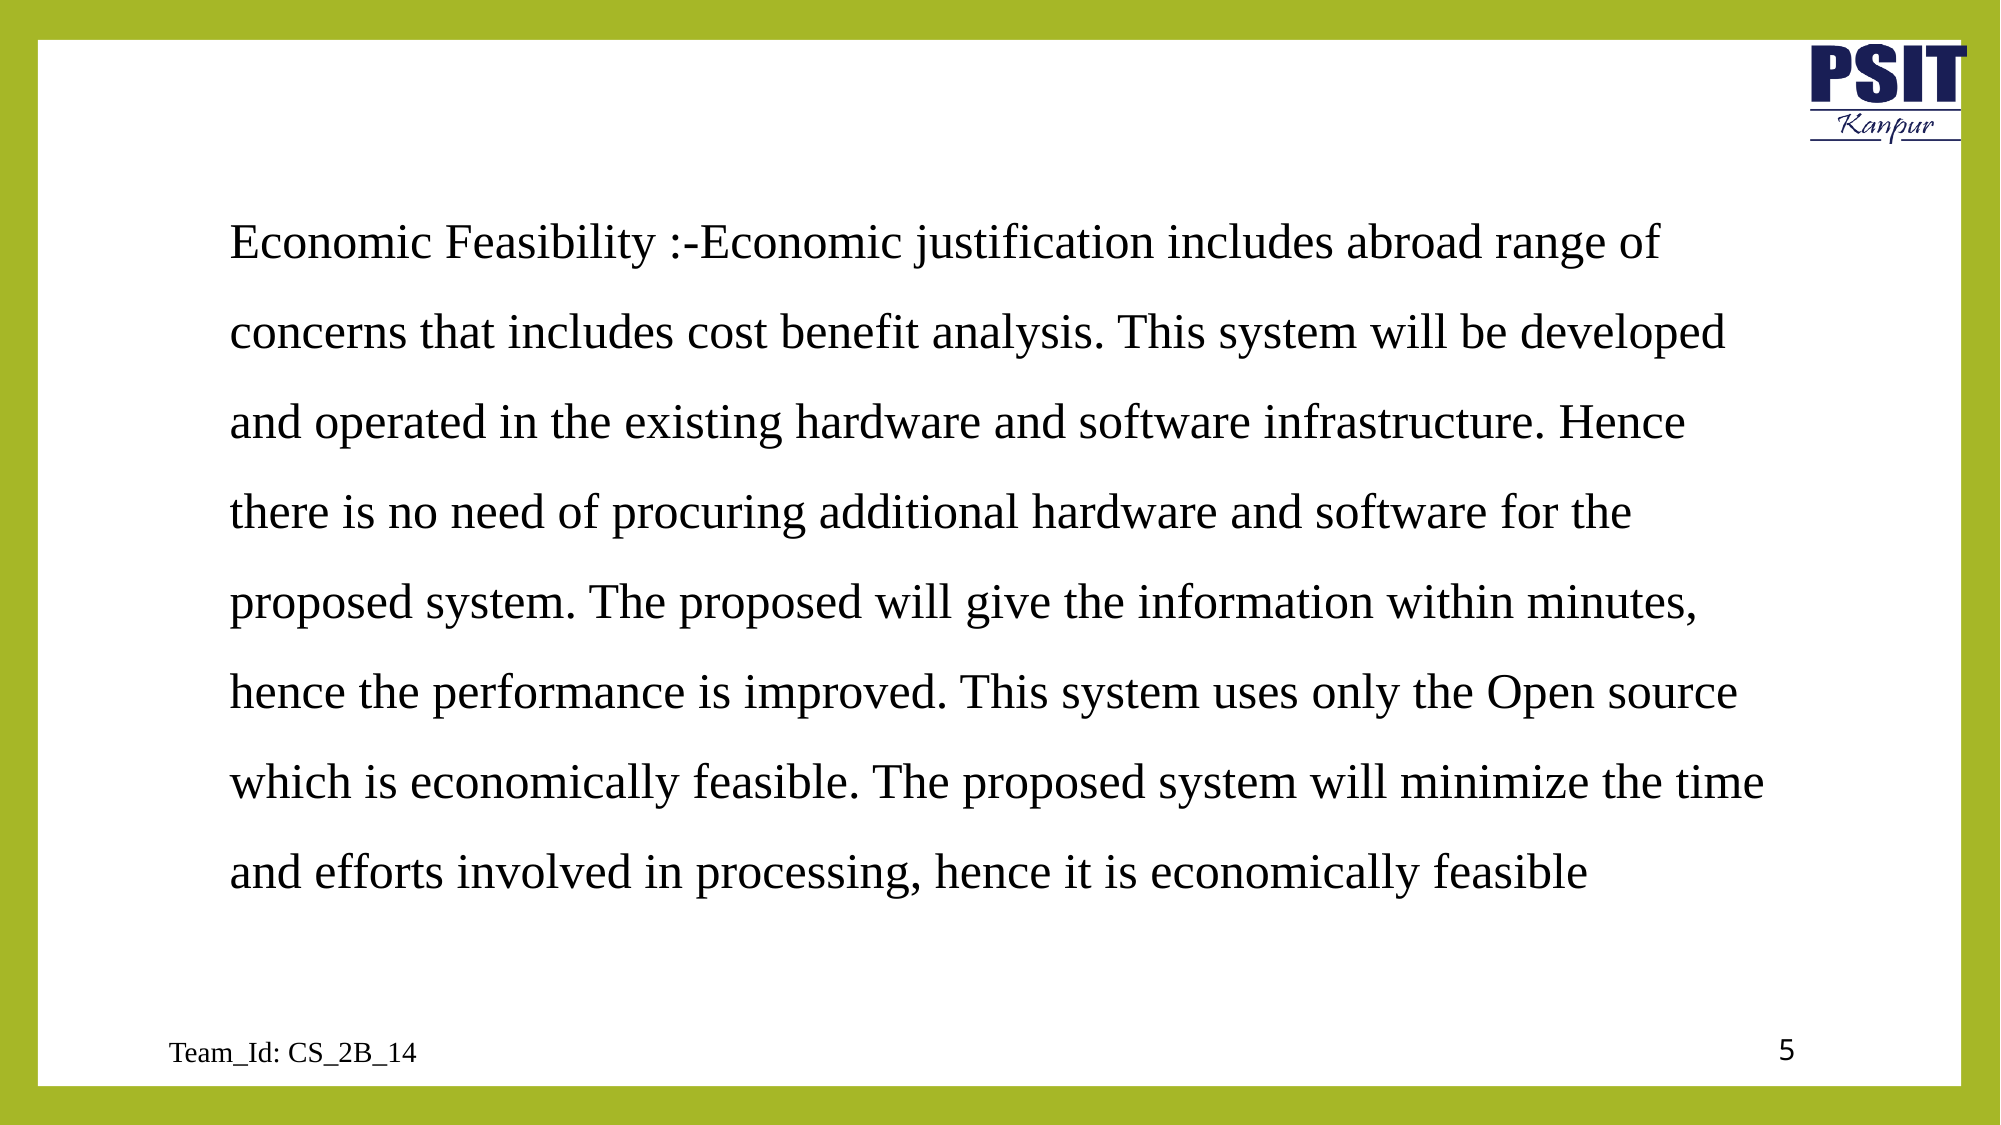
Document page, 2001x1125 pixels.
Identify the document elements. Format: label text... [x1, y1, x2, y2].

text_box Economic Feasibility :-Economic justification includes abroad range of concerns that includes cost benefit analysis. This system will be developed and operated in the existing hardware and software infrastructure. Hence there is no need of procuring additional hardware and software for the proposed system. The proposed will give the information within minutes, hence the performance is improved. This system uses only the Open source which is economically feasible. The proposed system will minimize the time and efforts involved in processing, hence it is economically feasible [214, 170, 1811, 1125]
text_box Team_Id: CS_2B_14 [153, 1020, 214, 1081]
picture [1809, 43, 1973, 144]
